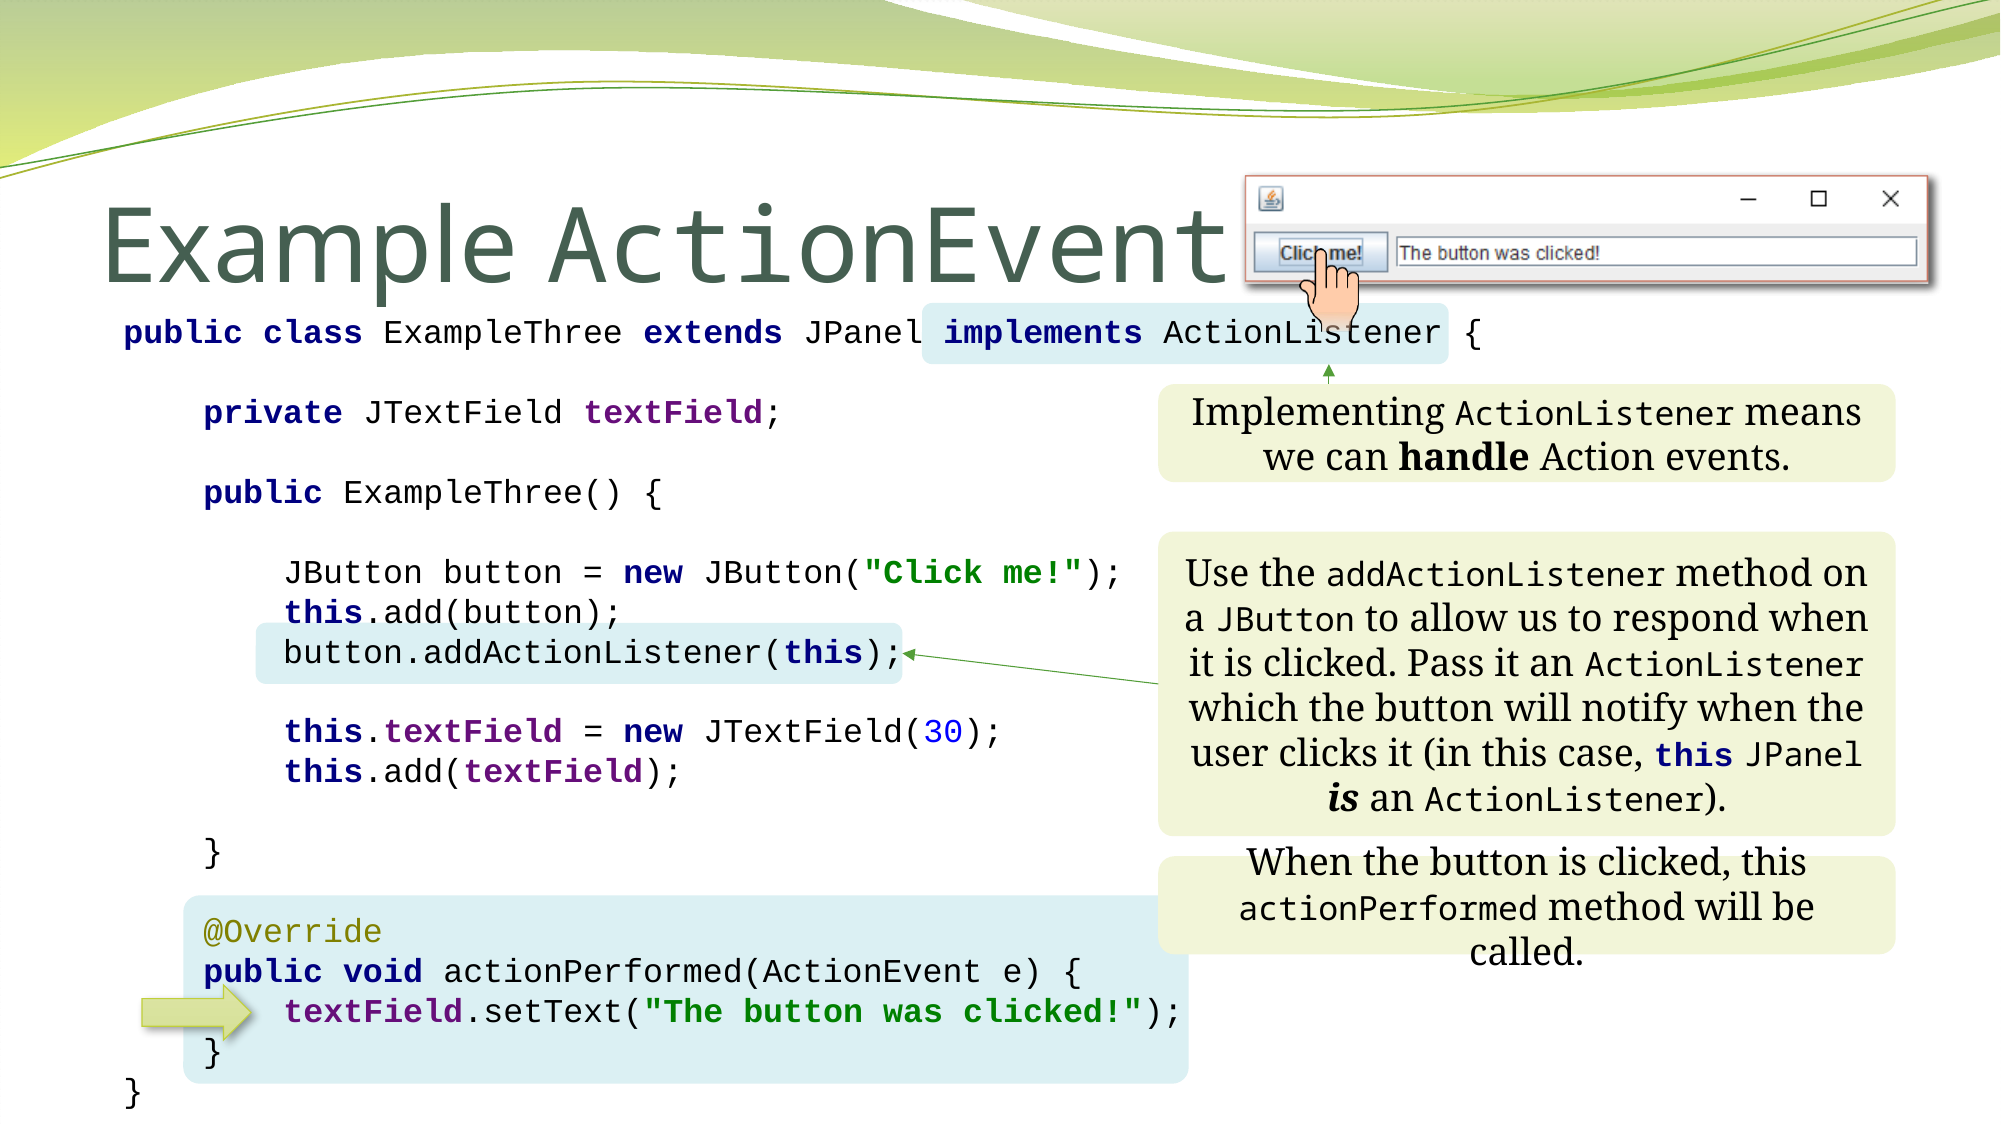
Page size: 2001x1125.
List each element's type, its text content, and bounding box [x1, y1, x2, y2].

text_box When the button is clicked, this actionPerformed method will be called. [1157, 855, 1897, 955]
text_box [902, 653, 1159, 684]
picture [1244, 175, 1929, 333]
text_box Implementing ActionListener means we can handle Action events. [1157, 383, 1897, 483]
text_box [141, 983, 252, 1042]
text_box public class ExampleThree extends JPanel implements ActionListener { private JTextField textField; public ExampleThree() { JButton button = new JButton("Click me!"); this.add(button); button.addActionListener(this); this.textField = new JTextField(30); this.add(textField); } @Override public void actionPerformed(ActionEvent e) { textField.setText("The button was clicked!"); } } [108, 302, 1499, 1117]
title Example ActionEvent [99, 115, 1917, 303]
text_box Use the addActionListener method on a JButton to allow us to respond when it is clicked. Pass it an ActionListener which the button will notify when the user clicks it (in this case, this JPanel is an ActionListener). [1157, 531, 1897, 837]
